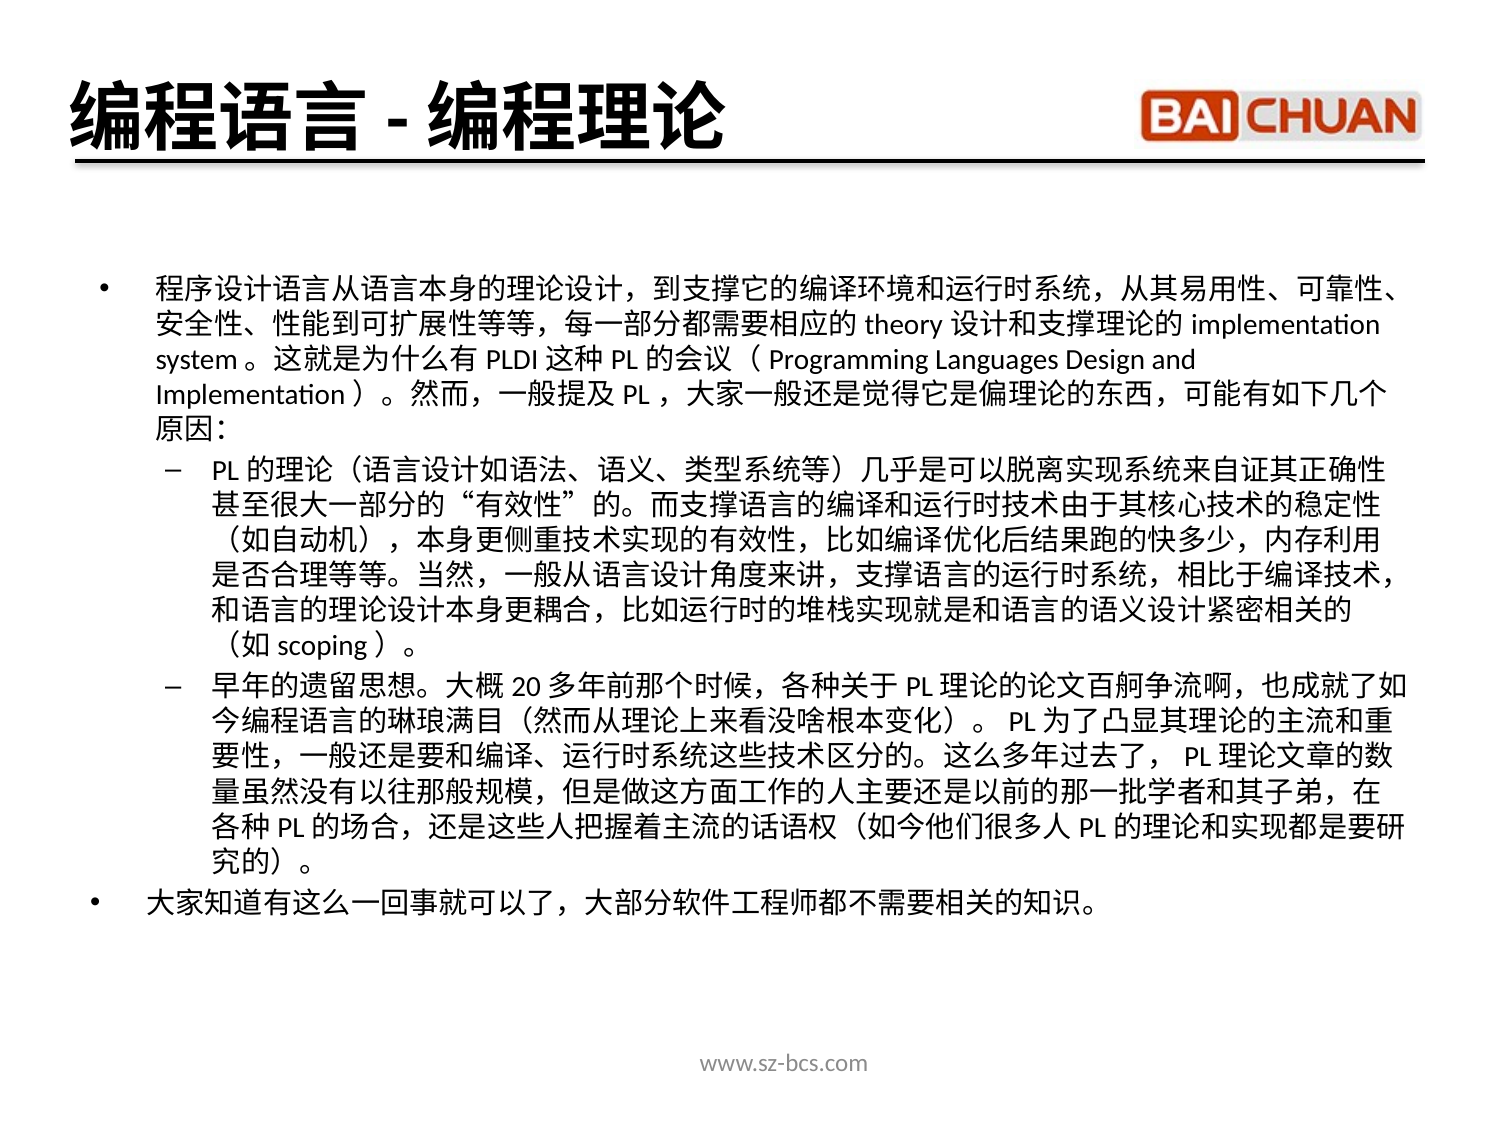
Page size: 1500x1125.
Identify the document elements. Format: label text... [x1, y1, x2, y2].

picture [1134, 79, 1425, 149]
list 程序设计语言从语言本身的理论设计，到支撑它的编译环境和运行时系统，从其易用性、可靠性、安全性、性能到可扩展性等等，每一部分都需要相应的theory设计和支撑理论的implementation system。这就是为什么有PLDI这种PL的会议（Programming Languages Design and Implementation）。然而，一般提及PL，大家一般还是觉得它是偏理论的东西，可能有如下几个原因： PL的理论（语言设计如语法、语义、类型系统等）几乎是可以脱离实现系统来自证其正确性甚至很大一部分的“有效性”的。而支撑语言的编译和运行时技术由于其核心技术的稳定性（如自动机），本身更侧重技术实现的有效性，比如编译优化后结果跑的快多少，内存利用是否合理等等。当然，一般从语言设计角度来讲，支撑语言的运行时系统，相比于编译技术，和语言的理论设计本身更耦合，比如运行时的堆栈实现就是和语言的语义设计紧密相关的（如scoping）。 早年的遗留思想。大概20多年前那个时候，各种关于PL理论的论文百舸争流啊，也成就了如今编程语言的琳琅满目（然而从理论上来看没啥根本变化）。PL为了凸显其理论的主流和重要性，一般还是要和编译、运行时系统这些技术区分的。这么多年过去了，PL理论文章的数量虽然没有以往那般规模，但是做这方面工作的人主要还是以前的那一批学者和其子弟，在各种PL的场合，还是这些人把握着主流的话语权（如今他们很多人PL的理论和实现都是要研究的）。 大家知道有这么一回事就可以了，大部分软件工程师都不需要相关的知识。 [75, 262, 1425, 1005]
title 编程语言-编程理论 [53, 19, 1069, 211]
footer www.sz-bcs.com [546, 1031, 1022, 1092]
